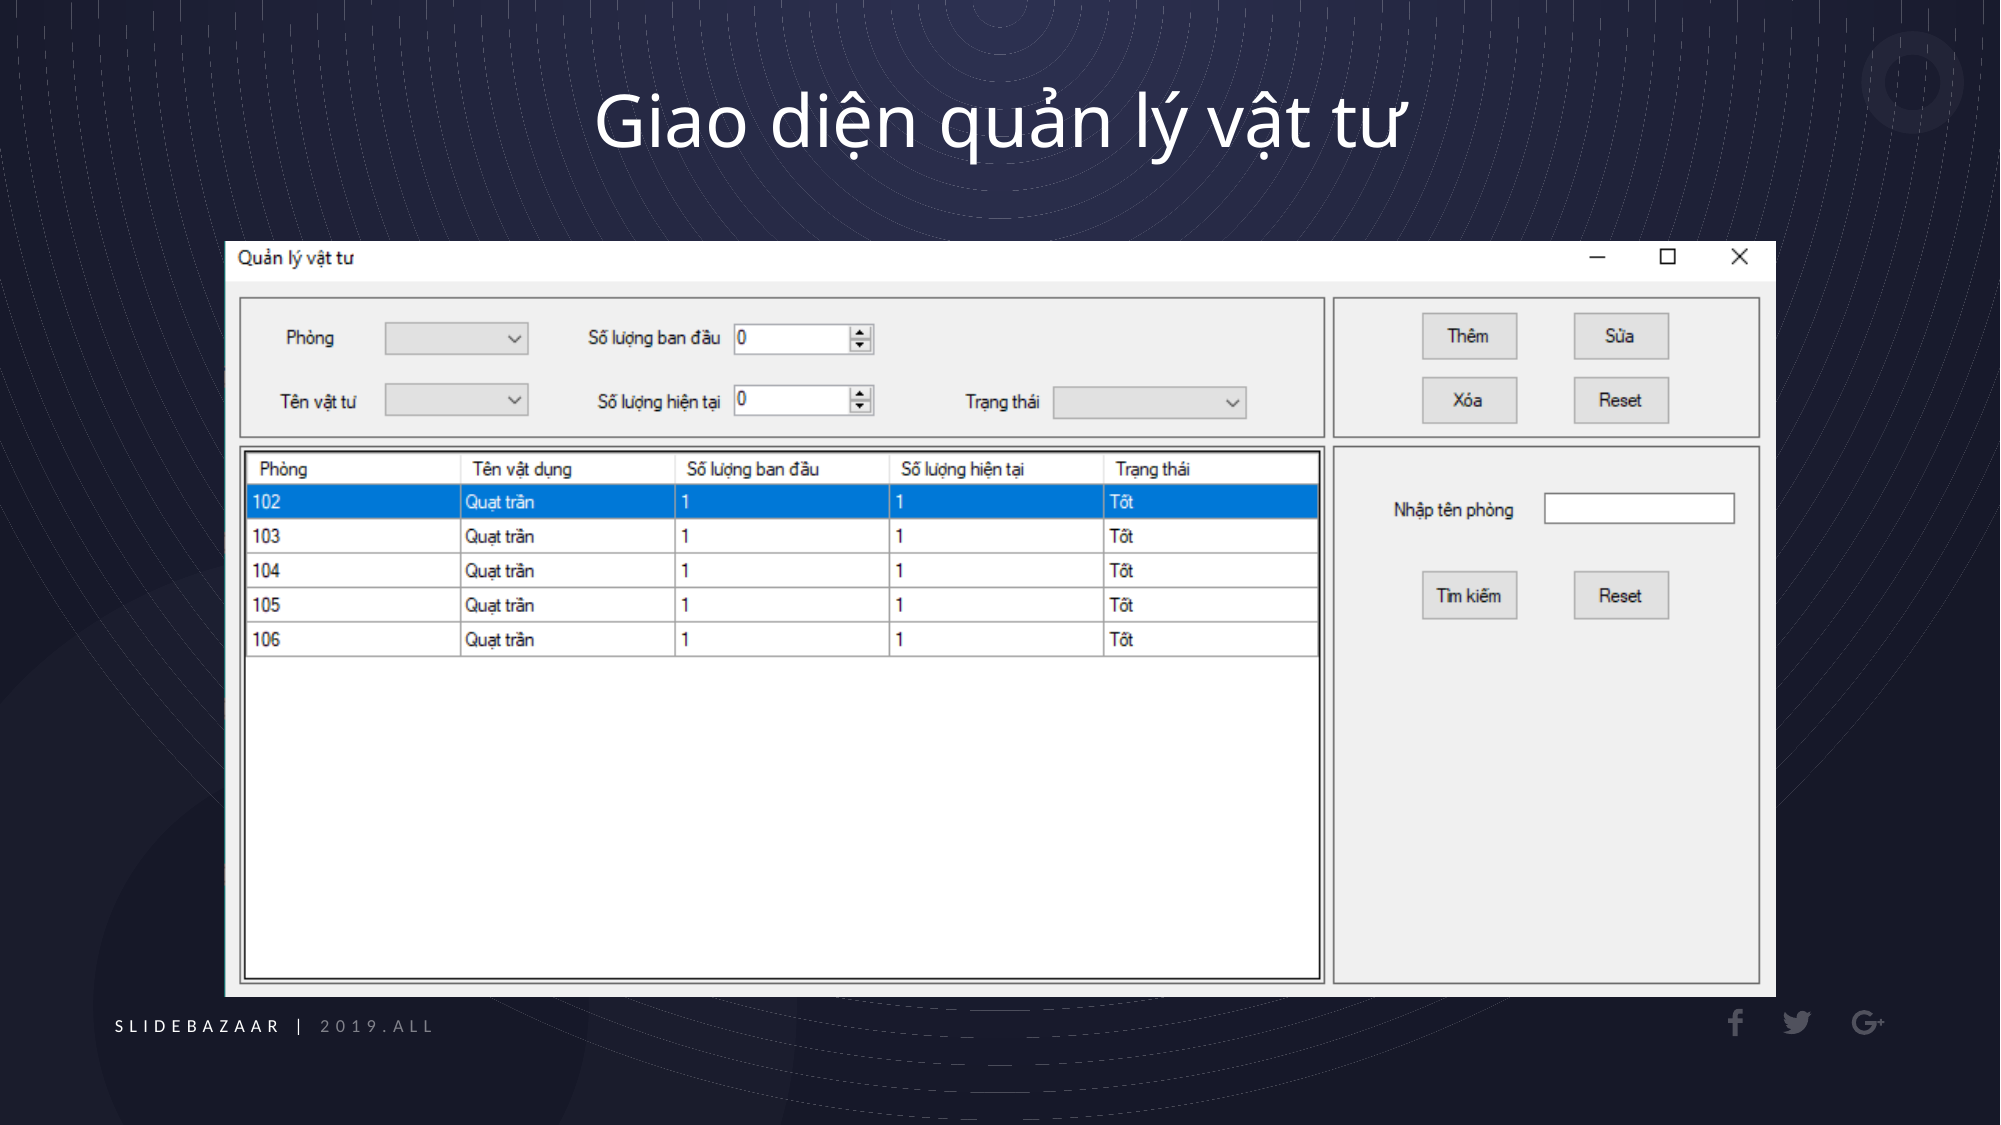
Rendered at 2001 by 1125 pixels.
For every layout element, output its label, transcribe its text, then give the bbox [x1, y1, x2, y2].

picture [224, 241, 1776, 997]
text_box Giao diện quản lý vật tư [0, 77, 2000, 163]
